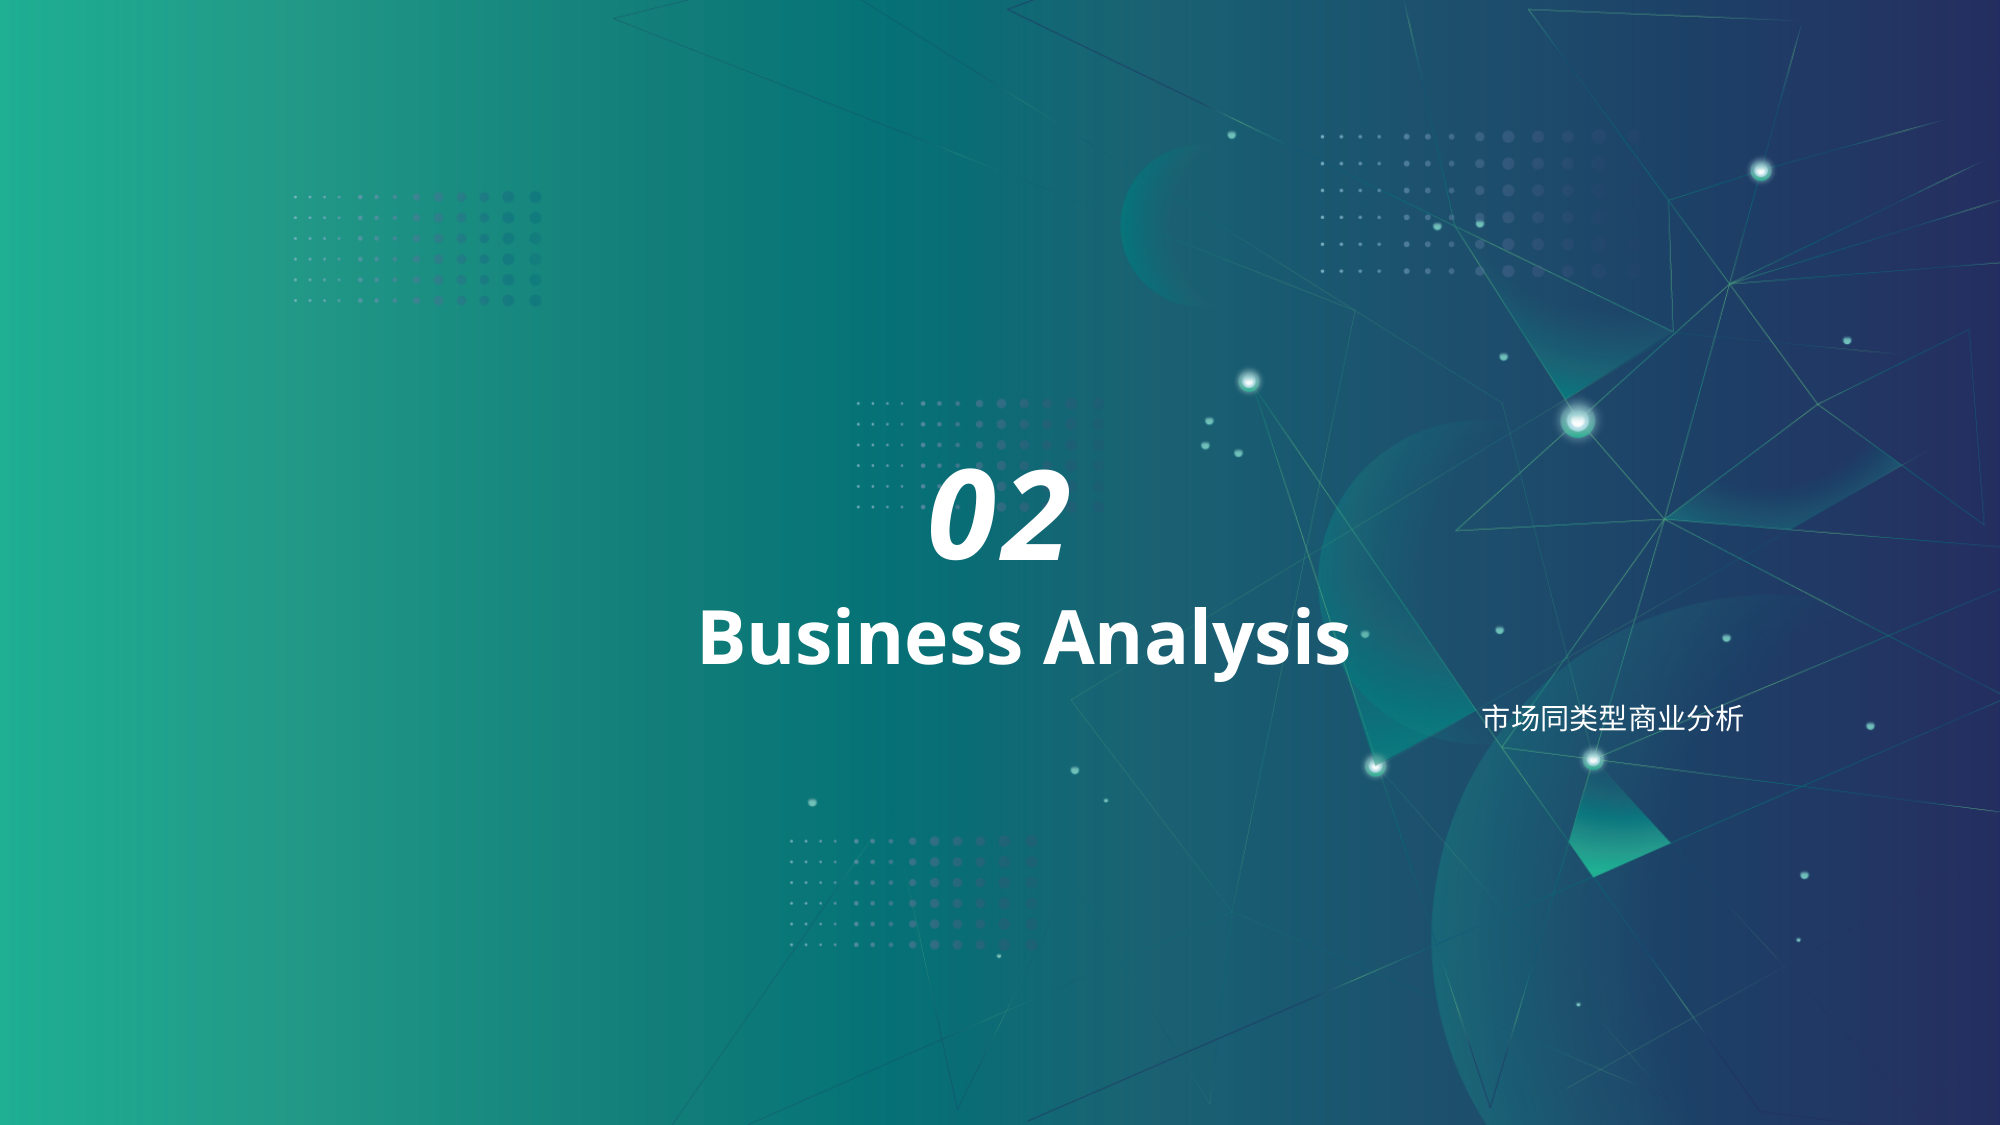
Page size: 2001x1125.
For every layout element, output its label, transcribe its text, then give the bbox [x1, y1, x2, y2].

text_box 0 [913, 427, 1040, 592]
picture [0, 0, 2000, 1125]
text_box 2 [987, 427, 1114, 593]
text_box Business Analysis [93, 581, 1957, 687]
text_box 市场同类型商业分析 [941, 687, 1760, 743]
